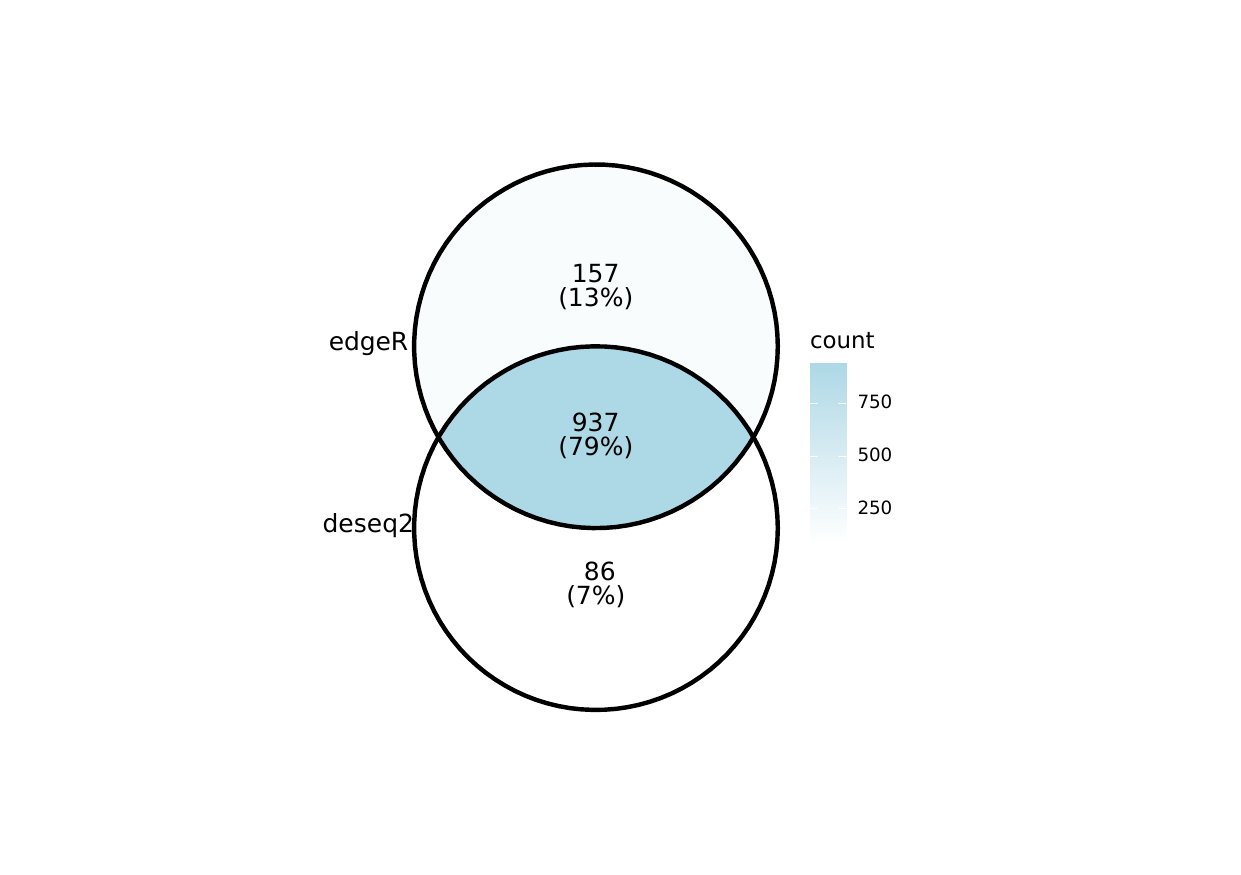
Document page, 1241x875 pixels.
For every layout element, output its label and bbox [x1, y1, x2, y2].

text_box [319, 136, 921, 738]
